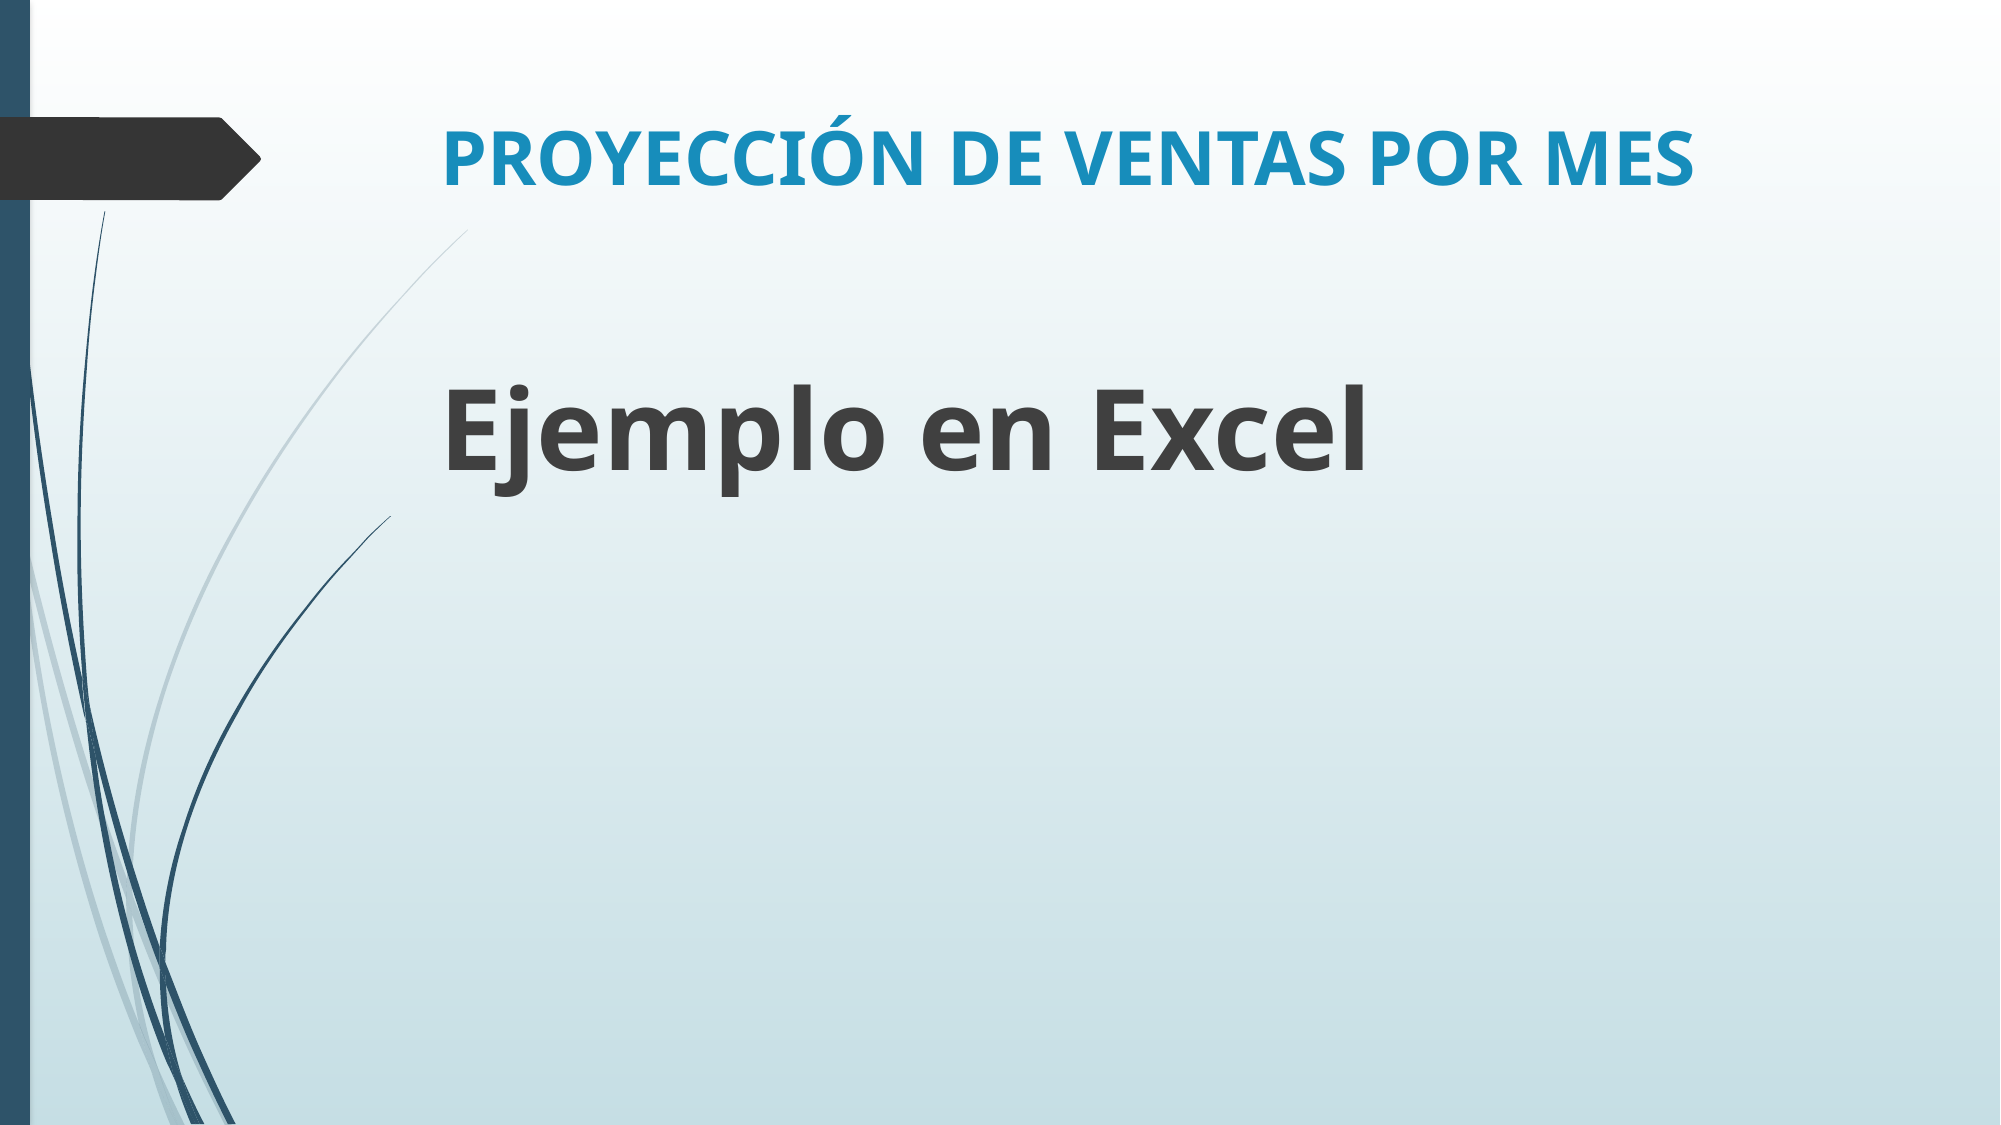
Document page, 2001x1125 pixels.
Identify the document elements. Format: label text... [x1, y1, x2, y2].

list Ejemplo en Excel [424, 350, 1888, 970]
title PROYECCIÓN DE VENTAS POR MES [425, 102, 1888, 313]
